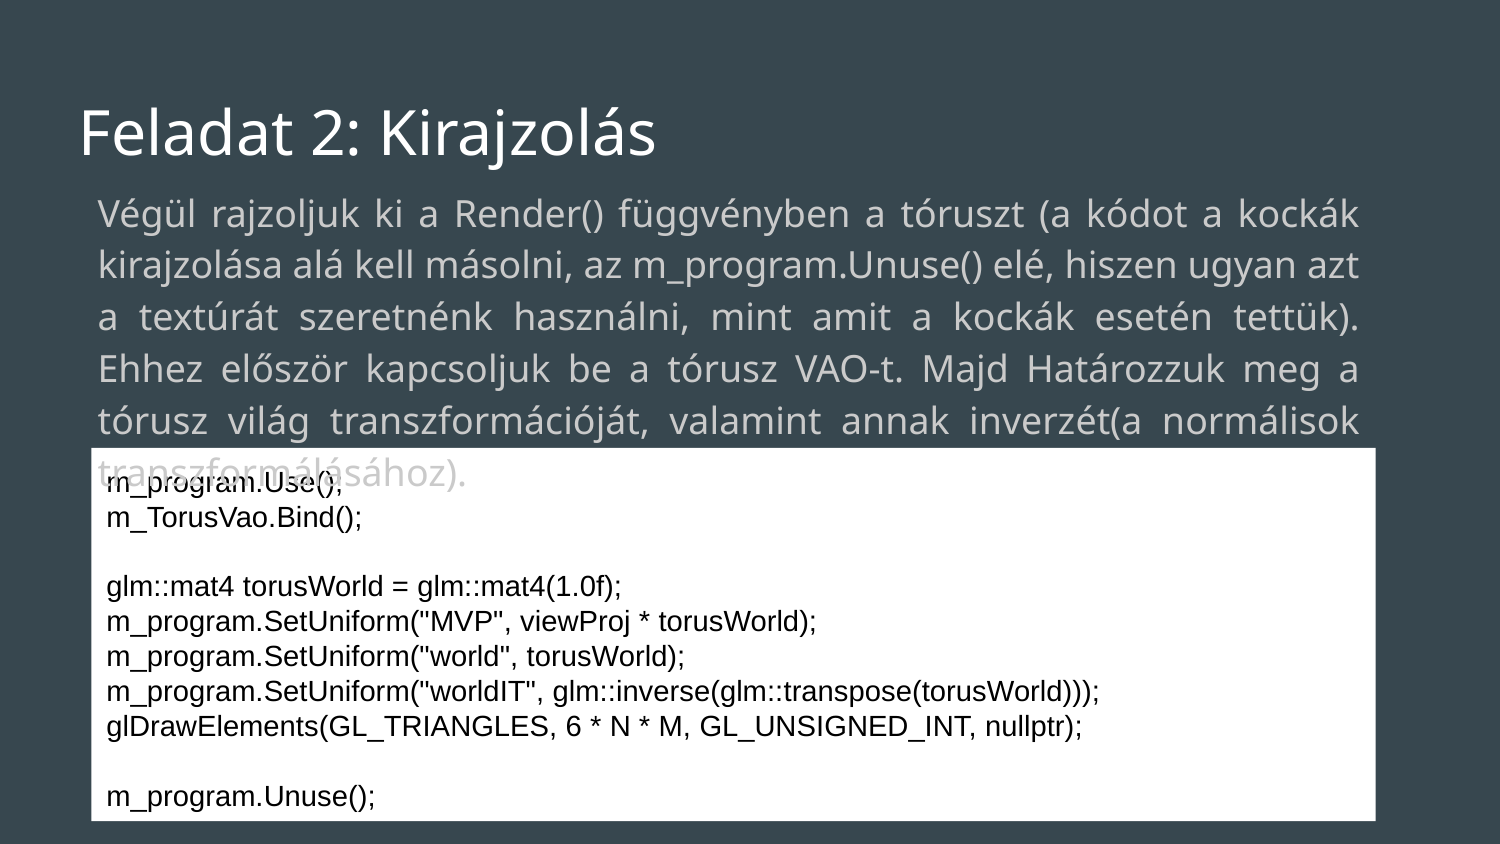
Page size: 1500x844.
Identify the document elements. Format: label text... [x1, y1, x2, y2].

text_box m_program.Use(); m_TorusVao.Bind(); glm::mat4 torusWorld = glm::mat4(1.0f); m_program.SetUniform("MVP", viewProj * torusWorld); m_program.SetUniform("world", torusWorld); m_program.SetUniform("worldIT", glm::inverse(glm::transpose(torusWorld))); glDrawElements(GL_TRIANGLES, 6 * N * M, GL_UNSIGNED_INT, nullptr); m_program.Unuse(); [91, 448, 1376, 822]
text_box Végül rajzoljuk ki a Render() függvényben a tóruszt (a kódot a kockák kirajzolása alá kell másolni, az m_program.Unuse() elé, hiszen ugyan azt a textúrát szeretnénk használni, mint amit a kockák esetén tettük). Ehhez először kapcsoljuk be a tórusz VAO-t. Majd Határozzuk meg a tórusz világ transzformációját, valamint annak inverzét(a normálisok transzformálásához). [63, 168, 1376, 448]
title Feladat 2: Kirajzolás [64, 78, 1462, 172]
